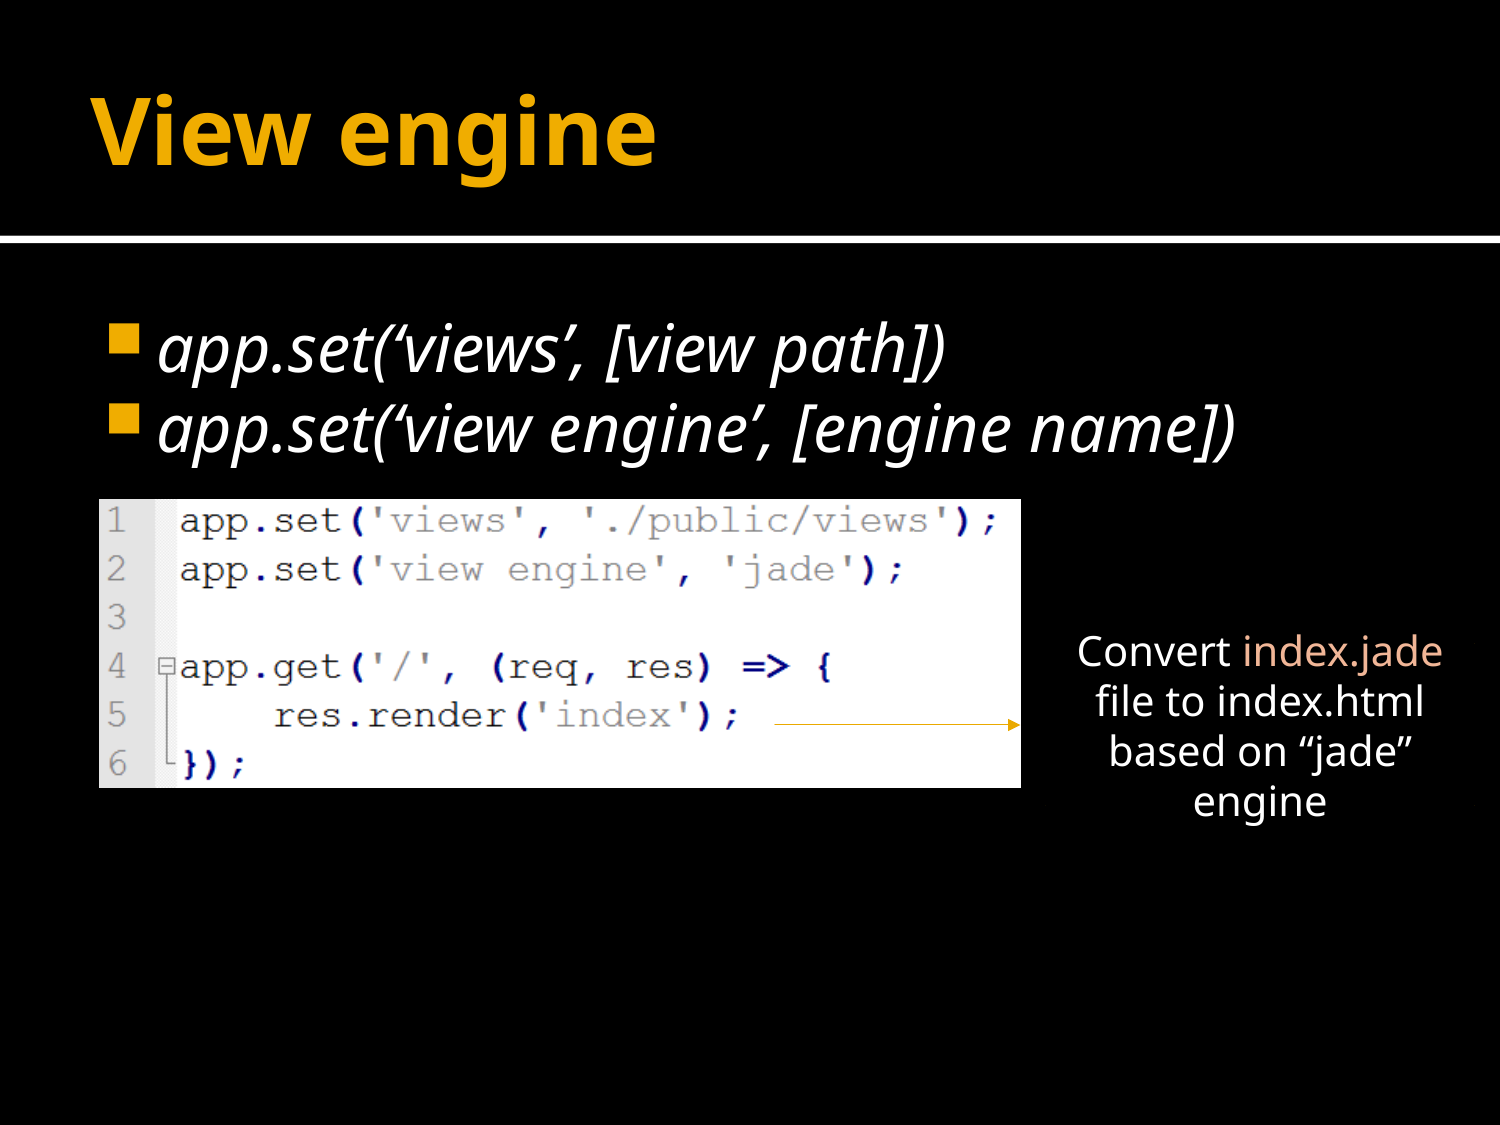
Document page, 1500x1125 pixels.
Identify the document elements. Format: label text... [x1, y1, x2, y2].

text_box Convert index.jade file to index.html based on “jade” engine [1045, 643, 1475, 806]
list app.set(‘views’, [view path]) app.set(‘view engine’, [engine name]) [75, 291, 1425, 1050]
title View engine [75, 25, 1425, 231]
picture [99, 499, 1021, 788]
